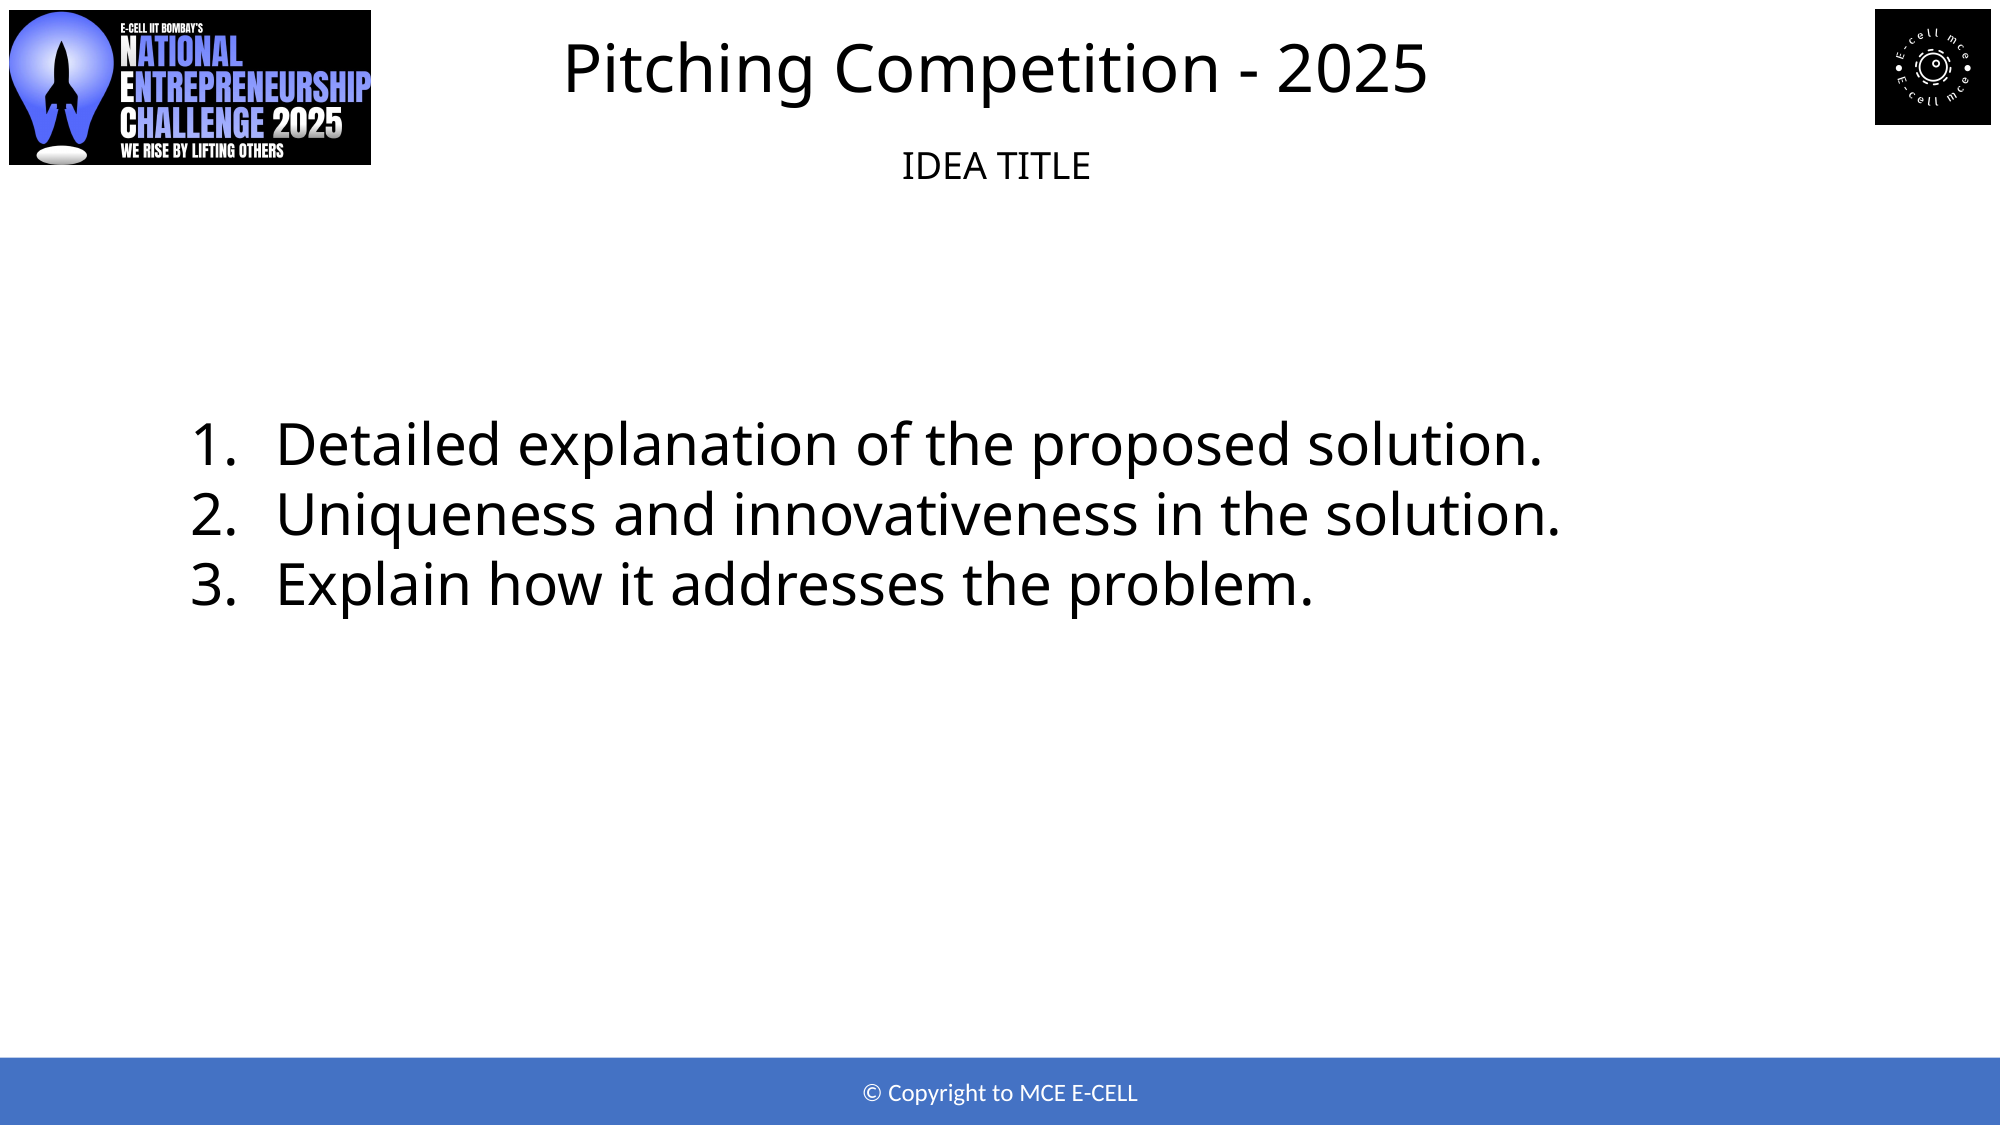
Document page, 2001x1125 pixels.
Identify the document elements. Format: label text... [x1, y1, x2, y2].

text_box © Copyright to MCE E-CELL [0, 1057, 2000, 1125]
text_box Pitching Competition - 2025 [490, 18, 1504, 114]
text_box IDEA TITLE [710, 134, 1283, 195]
picture [9, 10, 371, 165]
text_box Detailed explanation of the proposed solution. Uniqueness and innovativeness in the solution. Explain how it addresses the problem. [175, 399, 1825, 625]
picture [1874, 9, 1991, 125]
